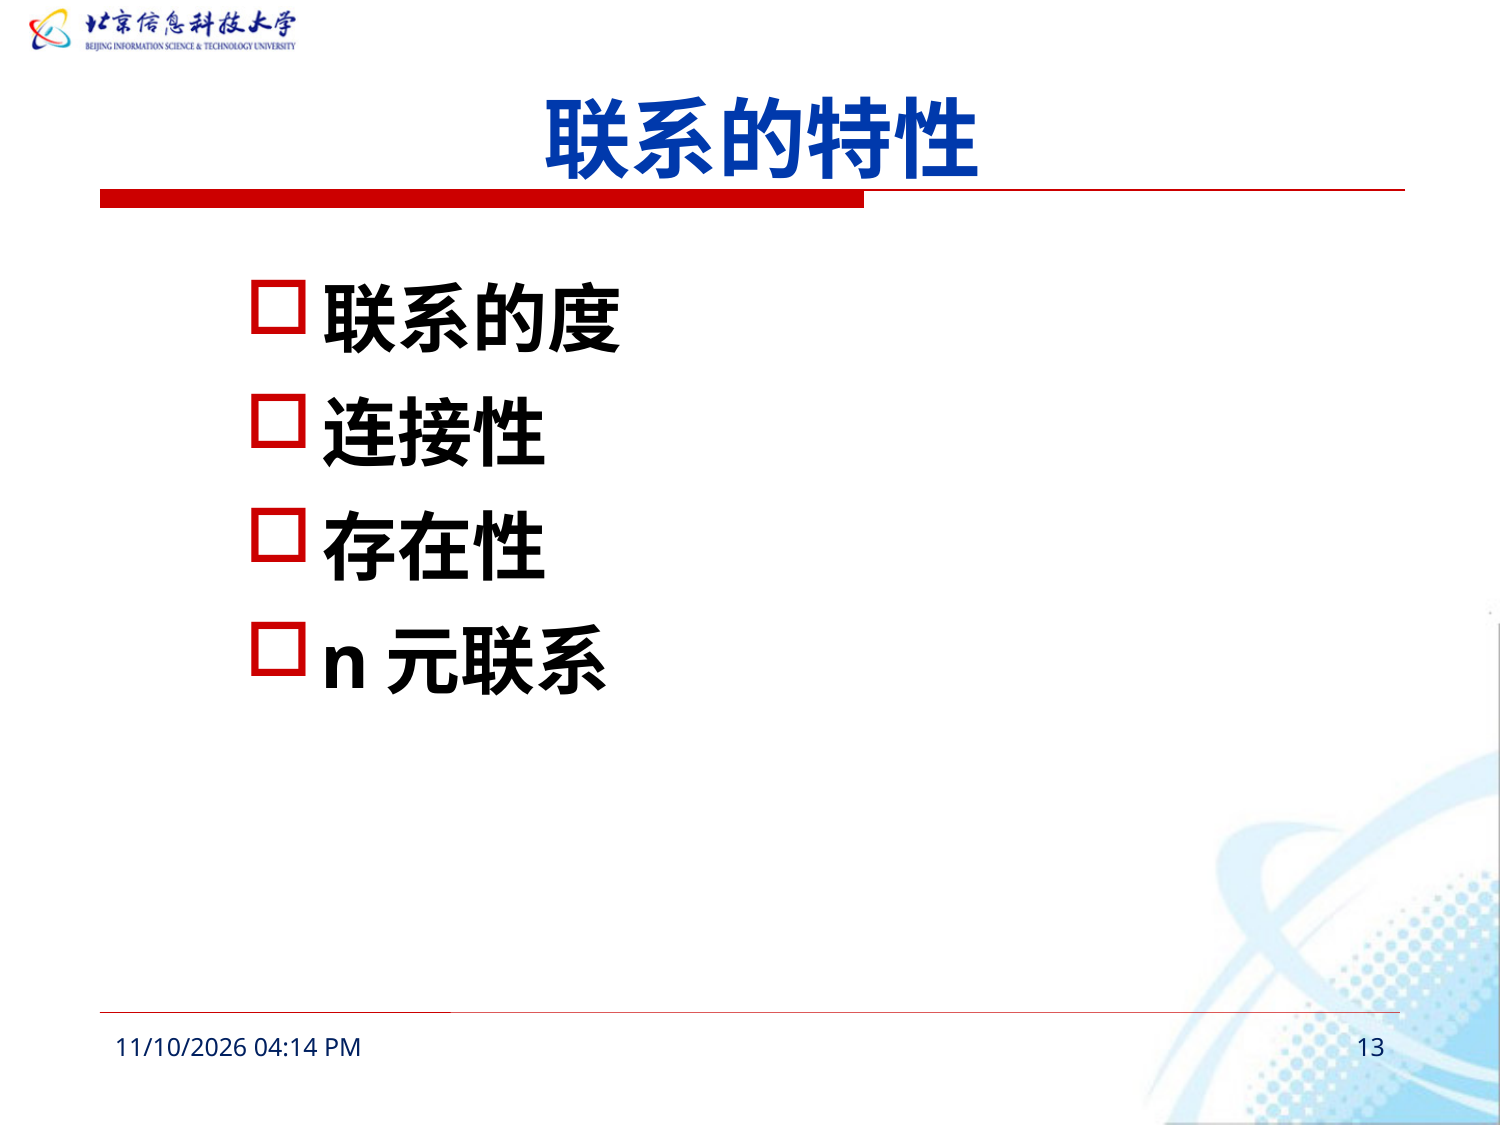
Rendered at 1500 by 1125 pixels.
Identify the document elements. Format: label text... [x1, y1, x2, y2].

list 联系的度 连接性 存在性 n元联系 [229, 255, 864, 854]
slide_number 13 [1074, 1024, 1401, 1103]
title 联系的特性 [111, 30, 1413, 197]
picture [0, 0, 1500, 1125]
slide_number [99, 1024, 432, 1103]
